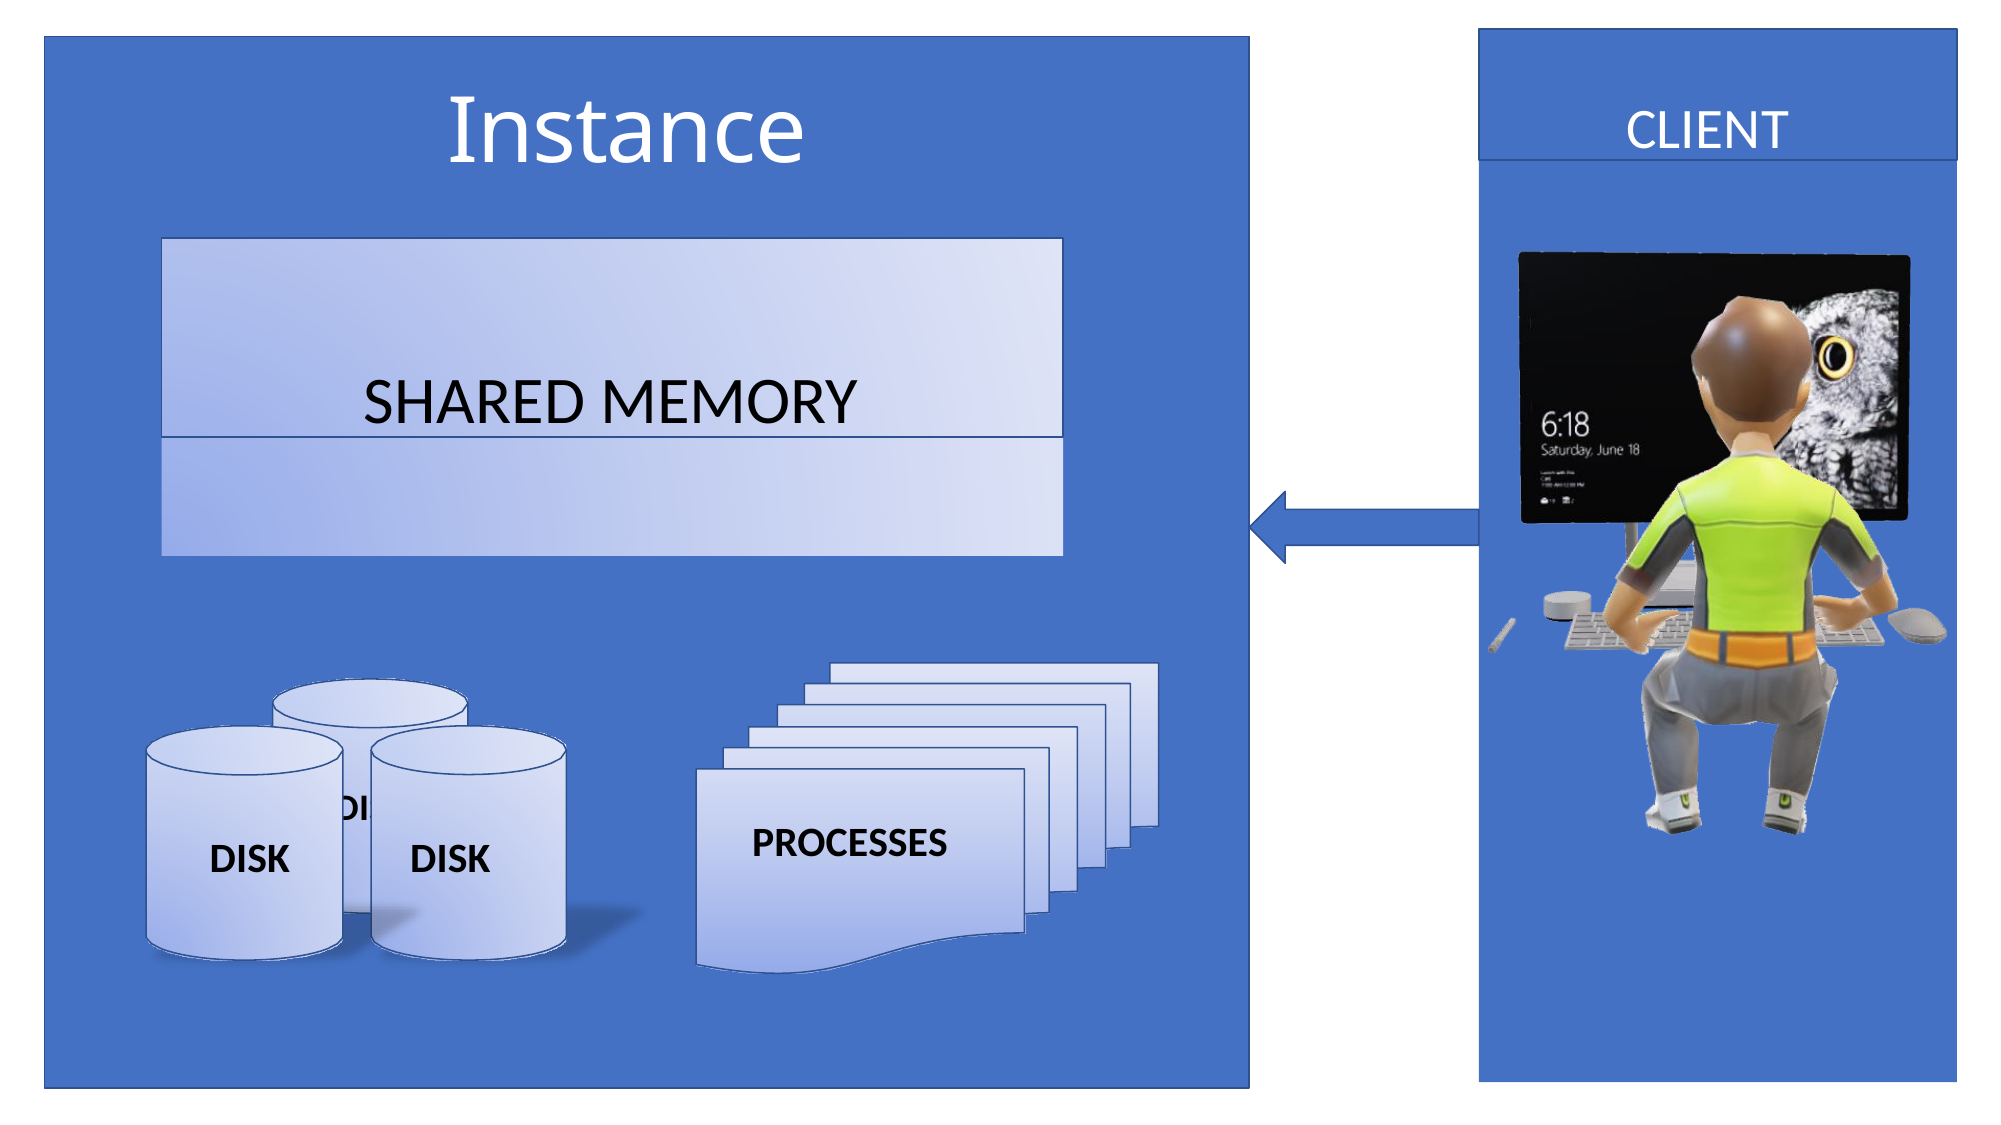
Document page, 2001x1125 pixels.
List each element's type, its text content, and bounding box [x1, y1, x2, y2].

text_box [1485, 199, 1954, 893]
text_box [44, 36, 1250, 1089]
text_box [140, 724, 434, 975]
text_box CLIENT [1478, 28, 1957, 161]
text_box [695, 662, 1160, 975]
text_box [1248, 490, 1480, 565]
text_box [1478, 161, 1957, 1083]
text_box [434, 724, 658, 975]
title Instance [77, 29, 1176, 36]
